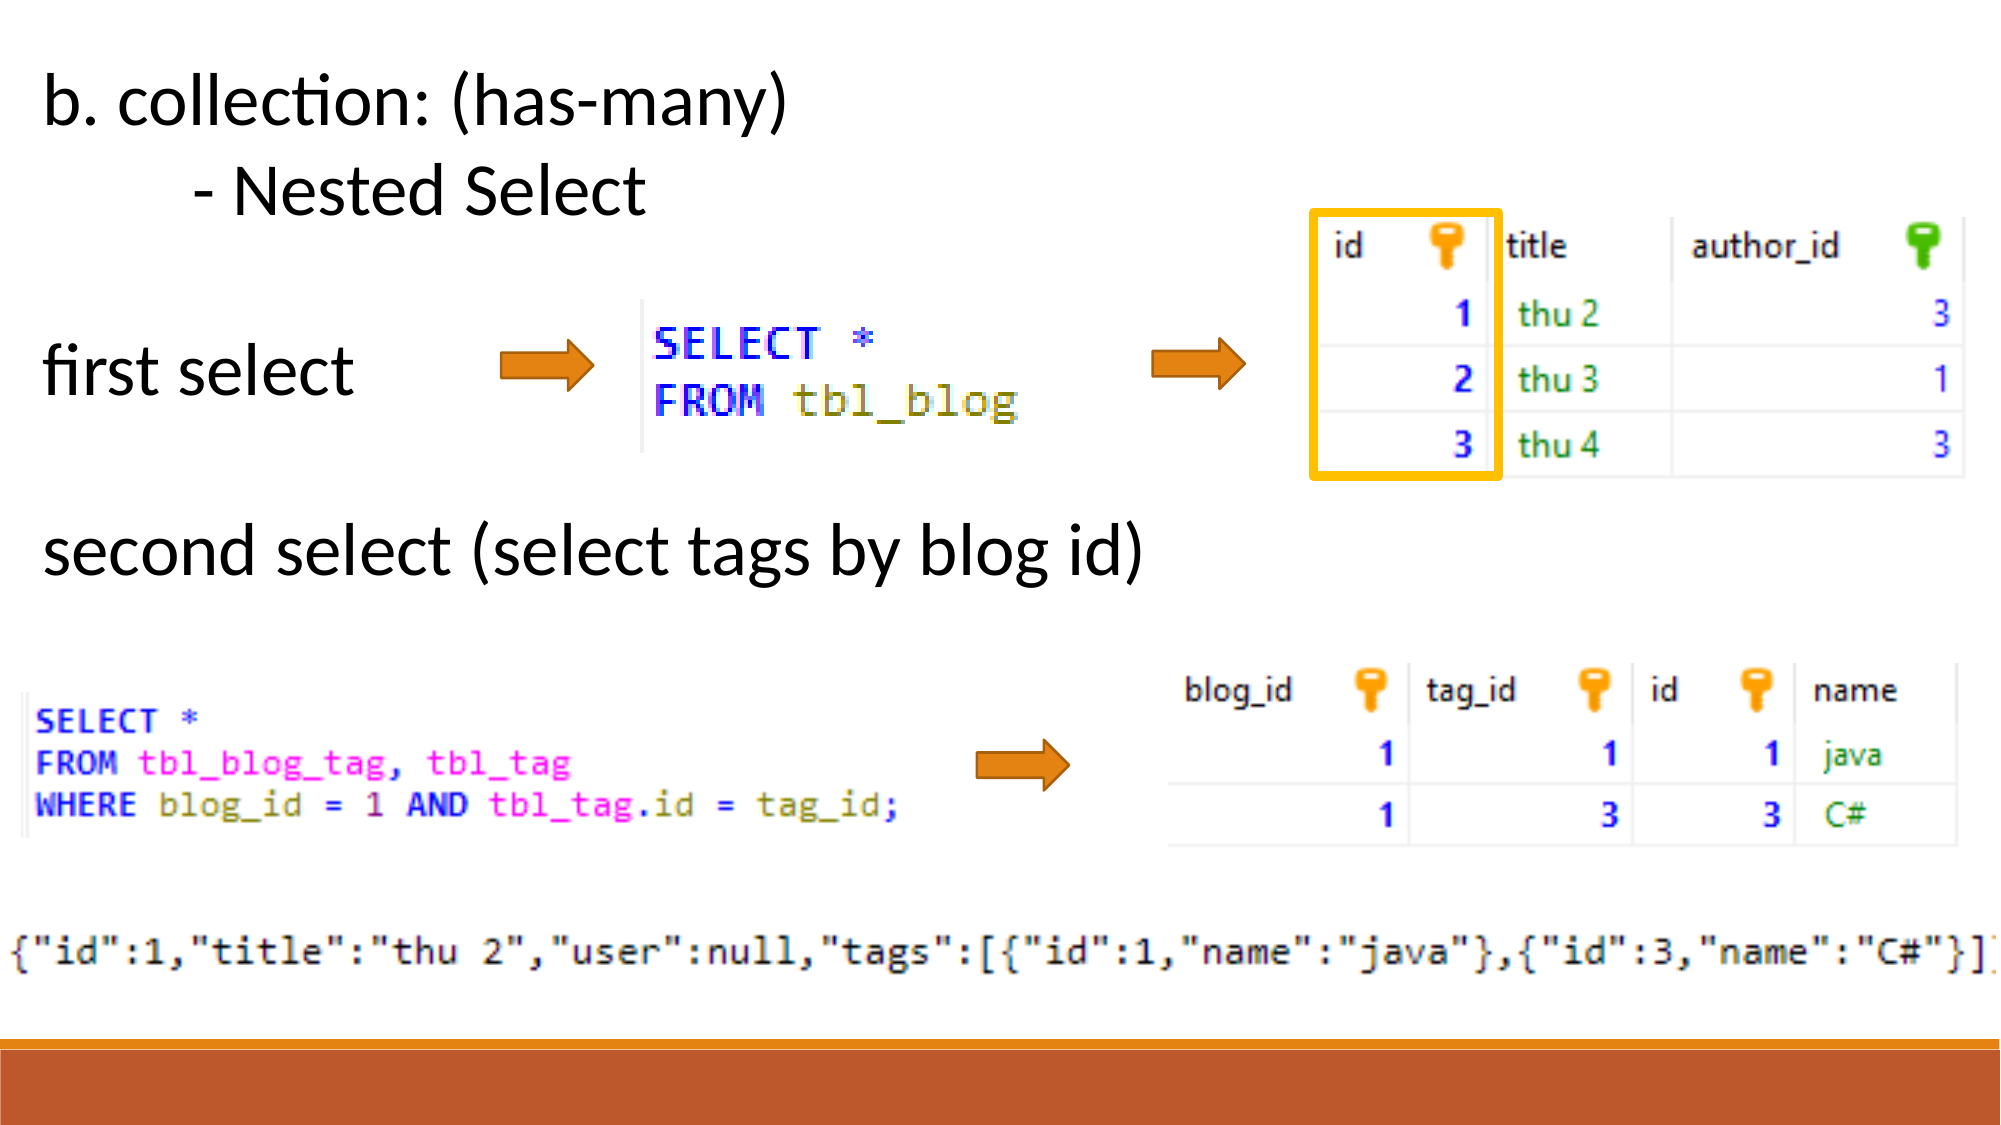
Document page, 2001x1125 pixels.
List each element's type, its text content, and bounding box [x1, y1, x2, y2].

picture [9, 923, 1997, 985]
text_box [20, 662, 1973, 854]
text_box b. collection: (has-many) - Nested Select first select second select (select tags by blog id) [27, 42, 2000, 598]
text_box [500, 216, 1997, 513]
